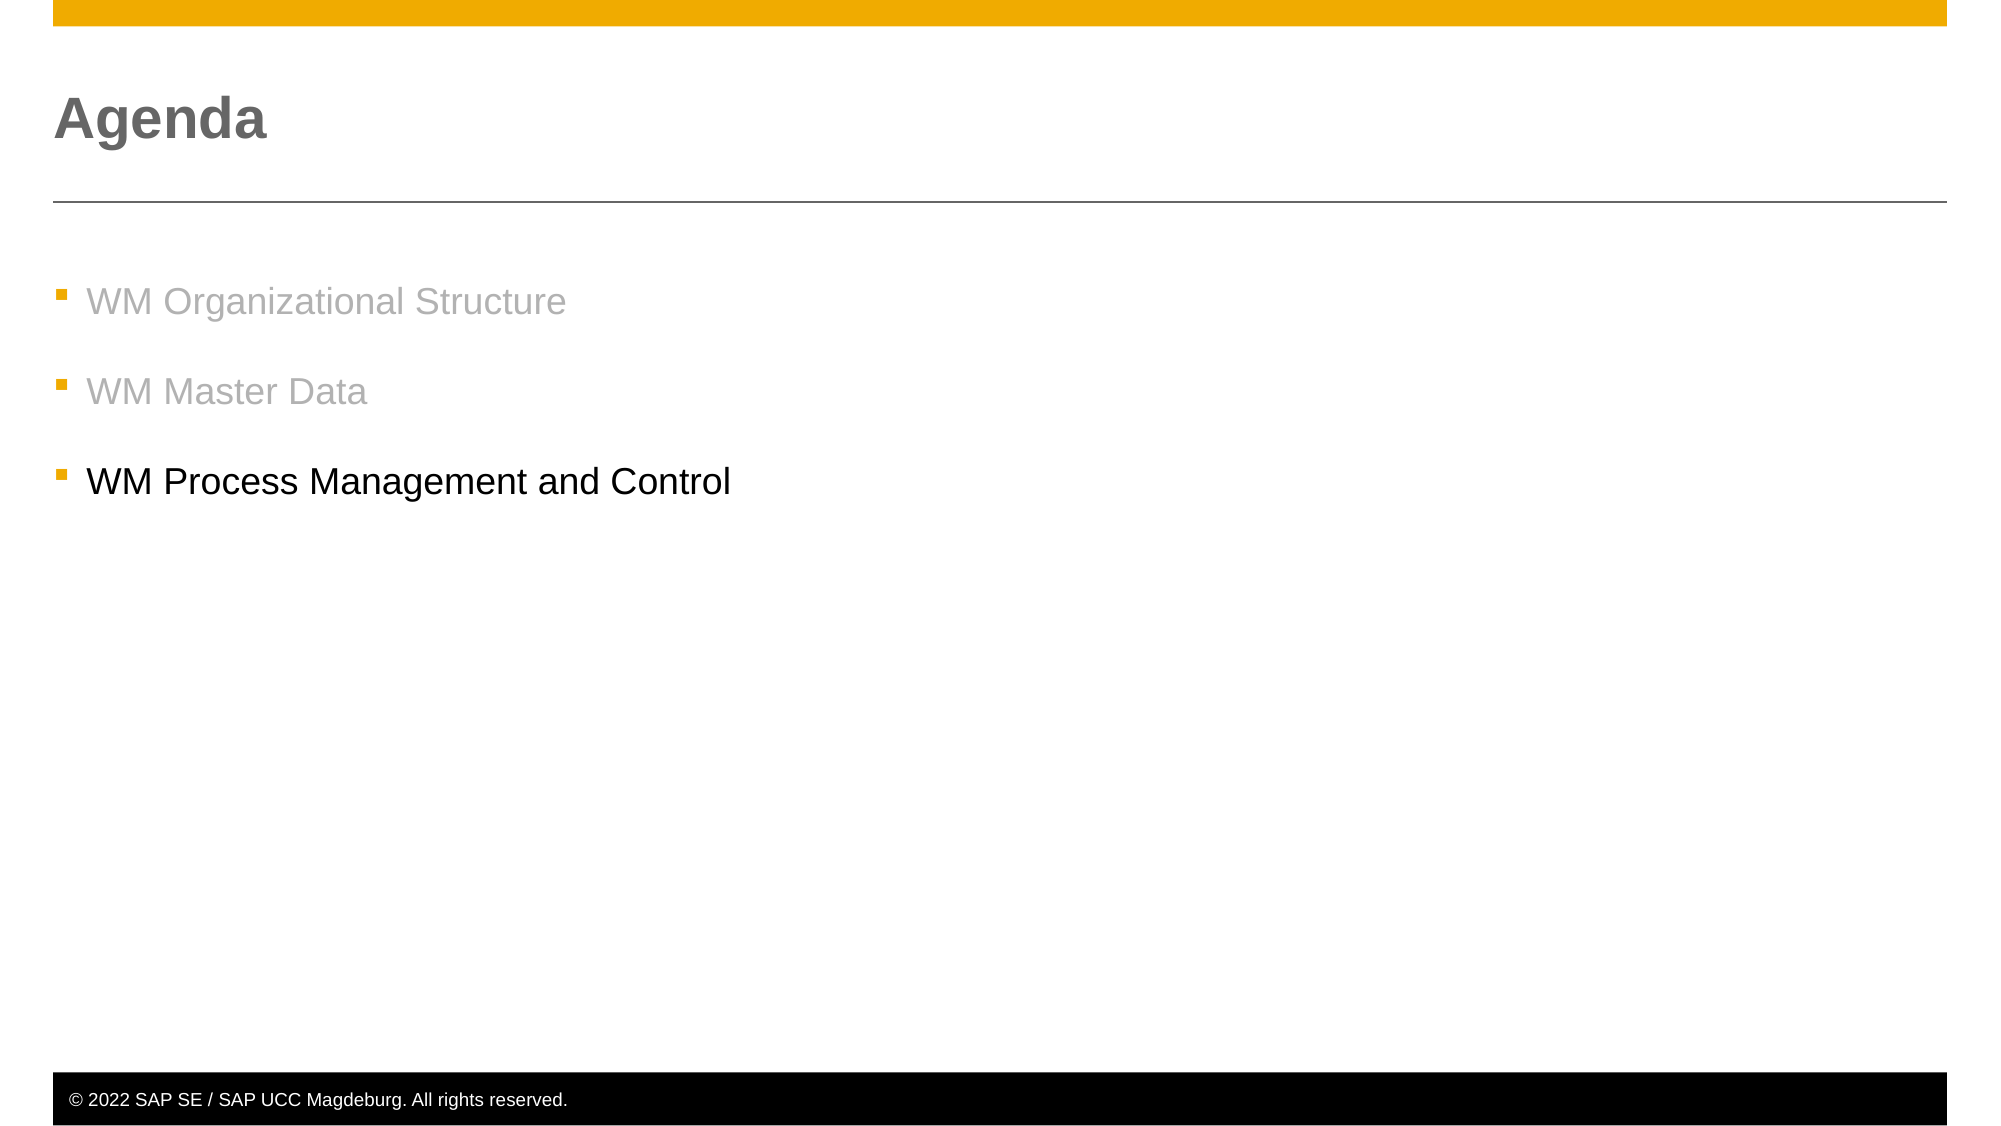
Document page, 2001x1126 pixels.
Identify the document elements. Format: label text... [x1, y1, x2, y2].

list WM Organizational Structure WM Master Data WM Process Management and Control [53, 277, 1947, 998]
title Agenda [53, 53, 1947, 178]
